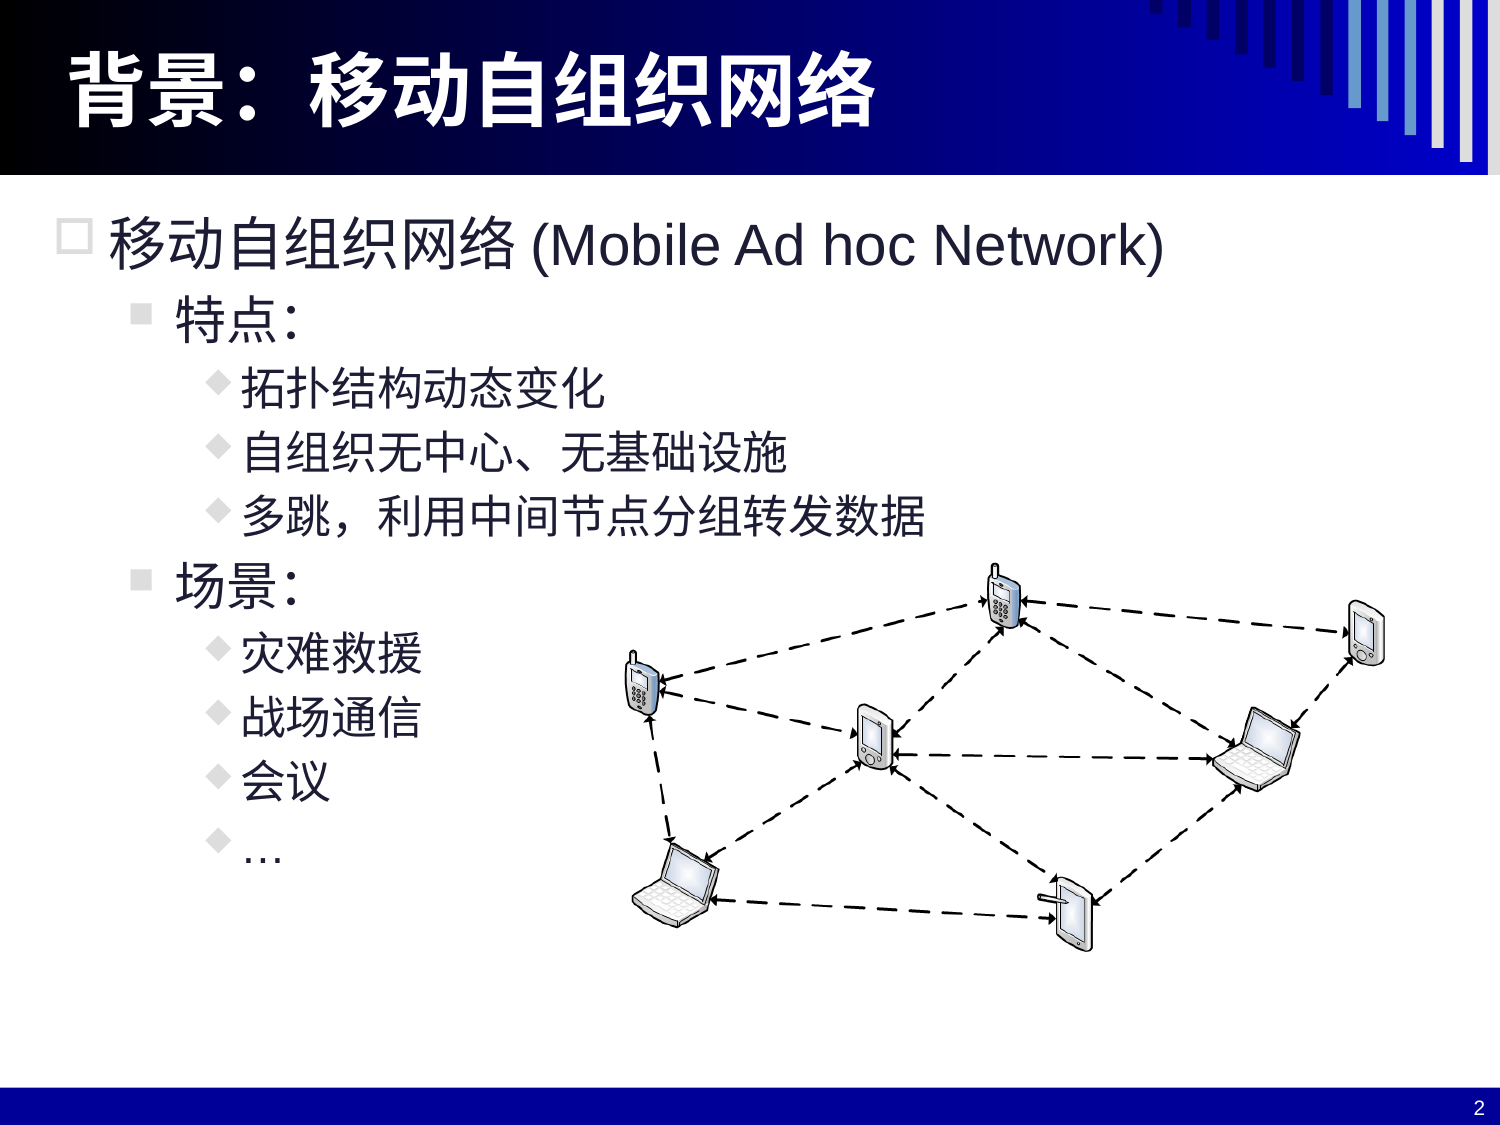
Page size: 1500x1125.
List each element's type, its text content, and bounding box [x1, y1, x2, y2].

picture [624, 562, 1385, 953]
slide_number 2 [1149, 1087, 1500, 1125]
list 移动自组织网络(Mobile Ad hoc Network) 特点： 拓扑结构动态变化 自组织无中心、无基础设施 多跳，利用中间节点分组转发数据 场景： 灾难救援 战场通信 会议 … [37, 200, 1425, 1075]
title 背景：移动自组织网络 [50, 12, 1275, 163]
